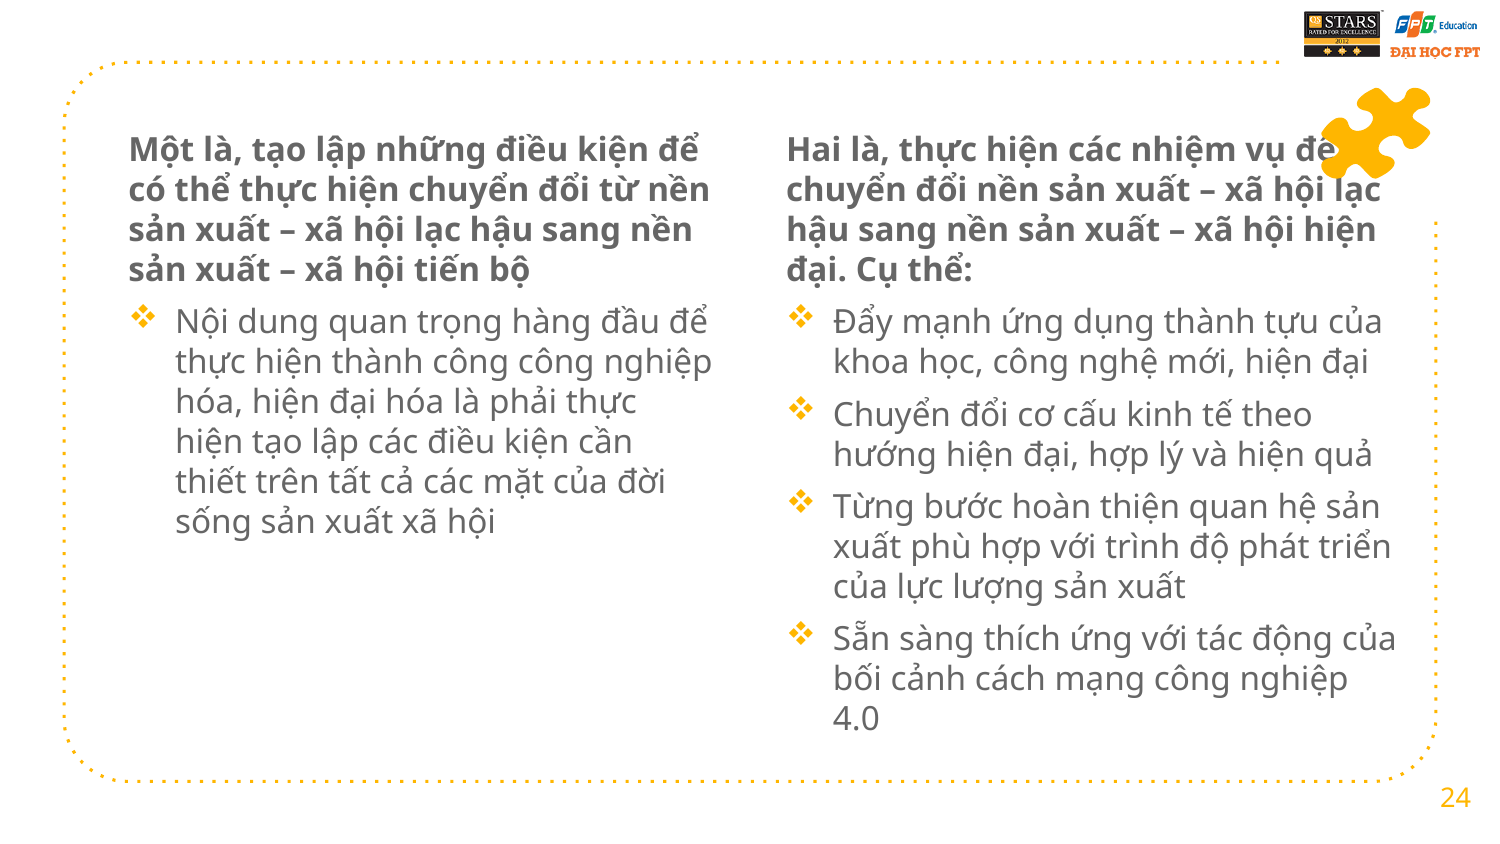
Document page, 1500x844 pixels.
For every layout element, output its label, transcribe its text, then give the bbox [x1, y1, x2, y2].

list Hai là, thực hiện các nhiệm vụ để chuyển đổi nền sản xuất – xã hội lạc hậu sang nền sản xuất – xã hội hiện đại. Cụ thể: Đẩy mạnh ứng dụng thành tựu của khoa học, công nghệ mới, hiện đại Chuyển đổi cơ cấu kinh tế theo hướng hiện đại, hợp lý và hiện quả Từng bước hoàn thiện quan hệ sản xuất phù hợp với trình độ phát triển của lực lượng sản xuất Sẵn sàng thích ứng với tác động của bối cảnh cách mạng công nghiệp 4.0 [771, 113, 1413, 784]
slide_number 24 [1411, 753, 1500, 844]
text_box [1321, 87, 1431, 179]
picture [1304, 10, 1480, 59]
list Một là, tạo lập những điều kiện để có thể thực hiện chuyển đổi từ nền sản xuất – xã hội lạc hậu sang nền sản xuất – xã hội tiến bộ Nội dung quan trọng hàng đầu để thực hiện thành công công nghiệp hóa, hiện đại hóa là phải thực hiện tạo lập các điều kiện cần thiết trên tất cả các mặt của đời sống sản xuất xã hội [113, 113, 729, 696]
